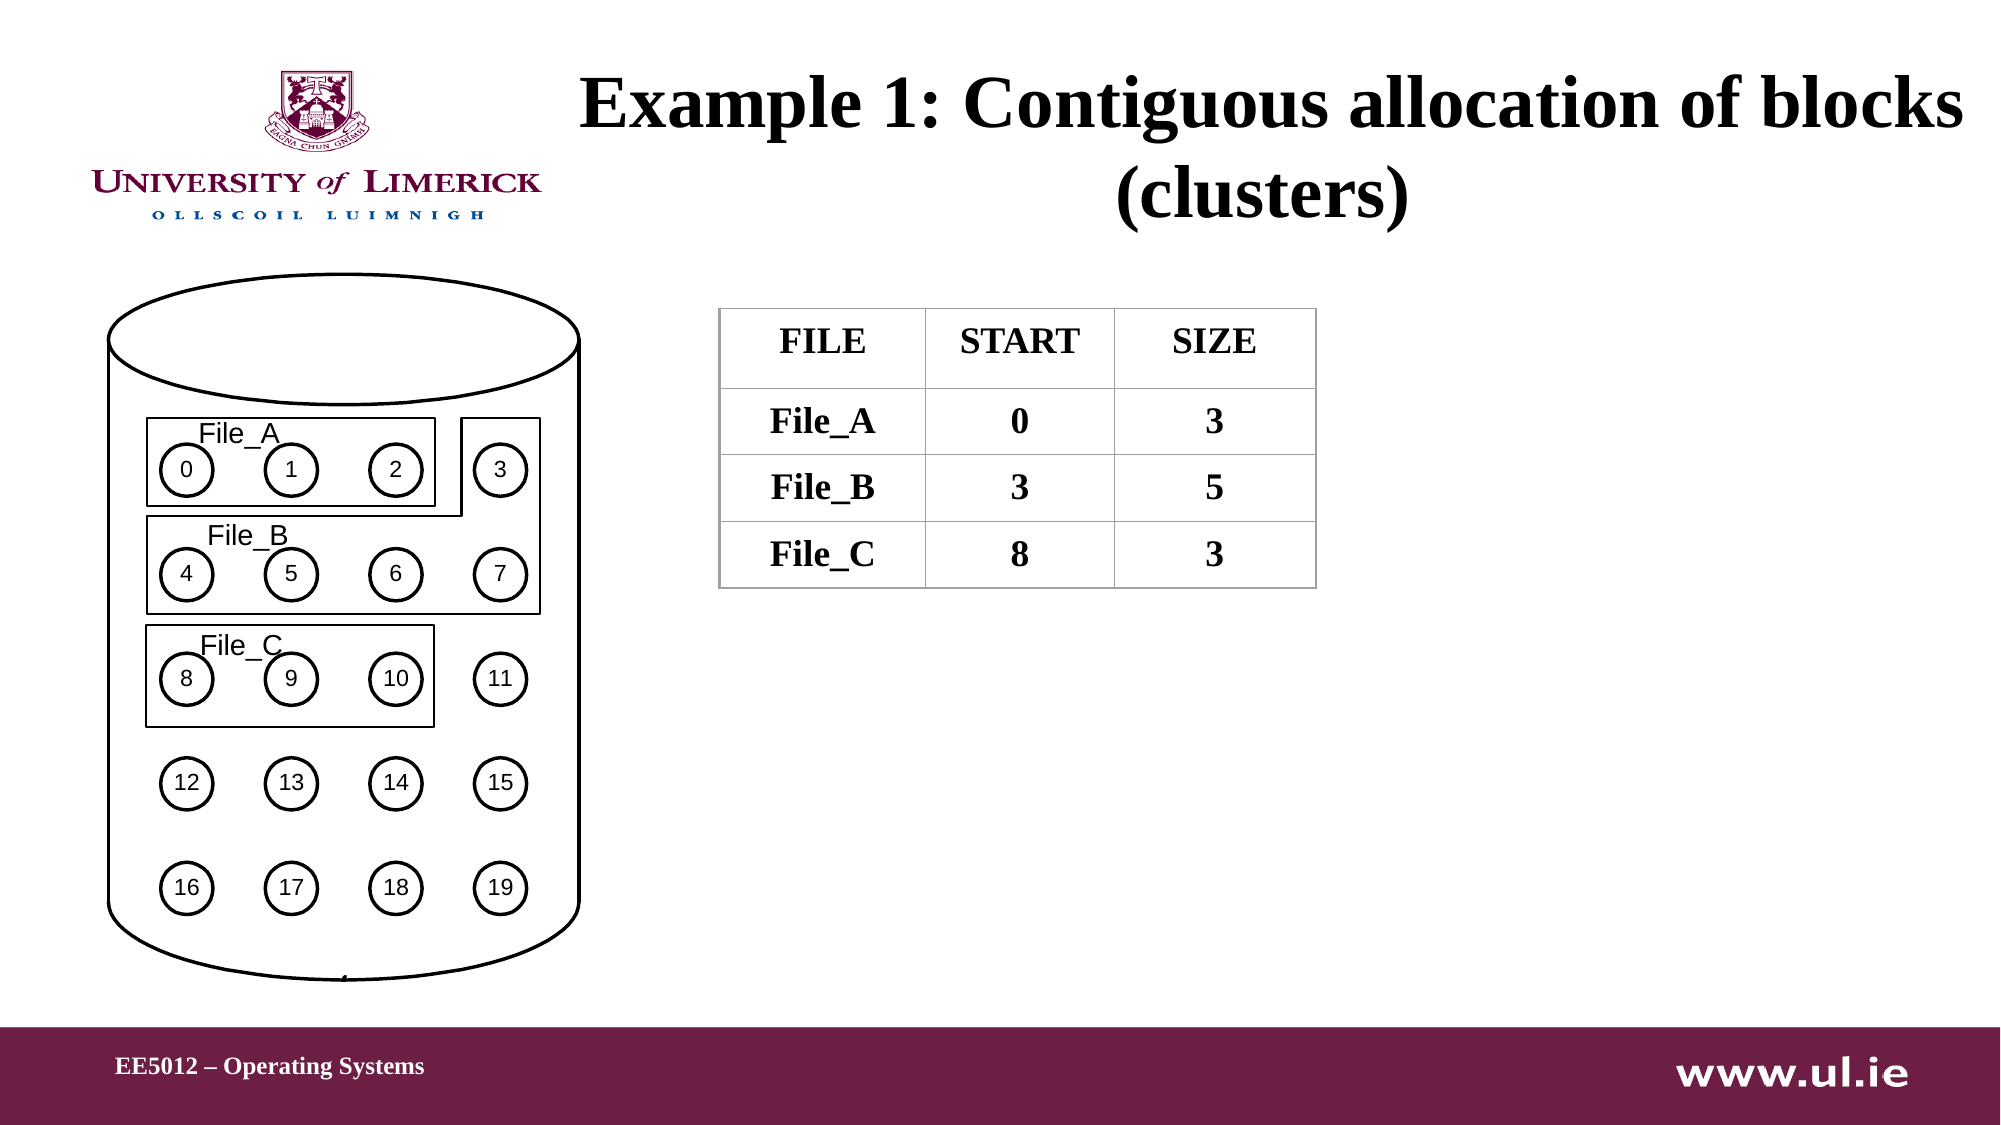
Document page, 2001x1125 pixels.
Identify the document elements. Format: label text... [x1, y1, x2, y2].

title Example 1: Contiguous allocation of blocks (clusters) [544, 45, 2000, 232]
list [103, 268, 595, 1015]
picture [0, 0, 2001, 1125]
slide_number EE5012 – Operating Systems [99, 1042, 456, 1102]
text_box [718, 308, 1317, 589]
